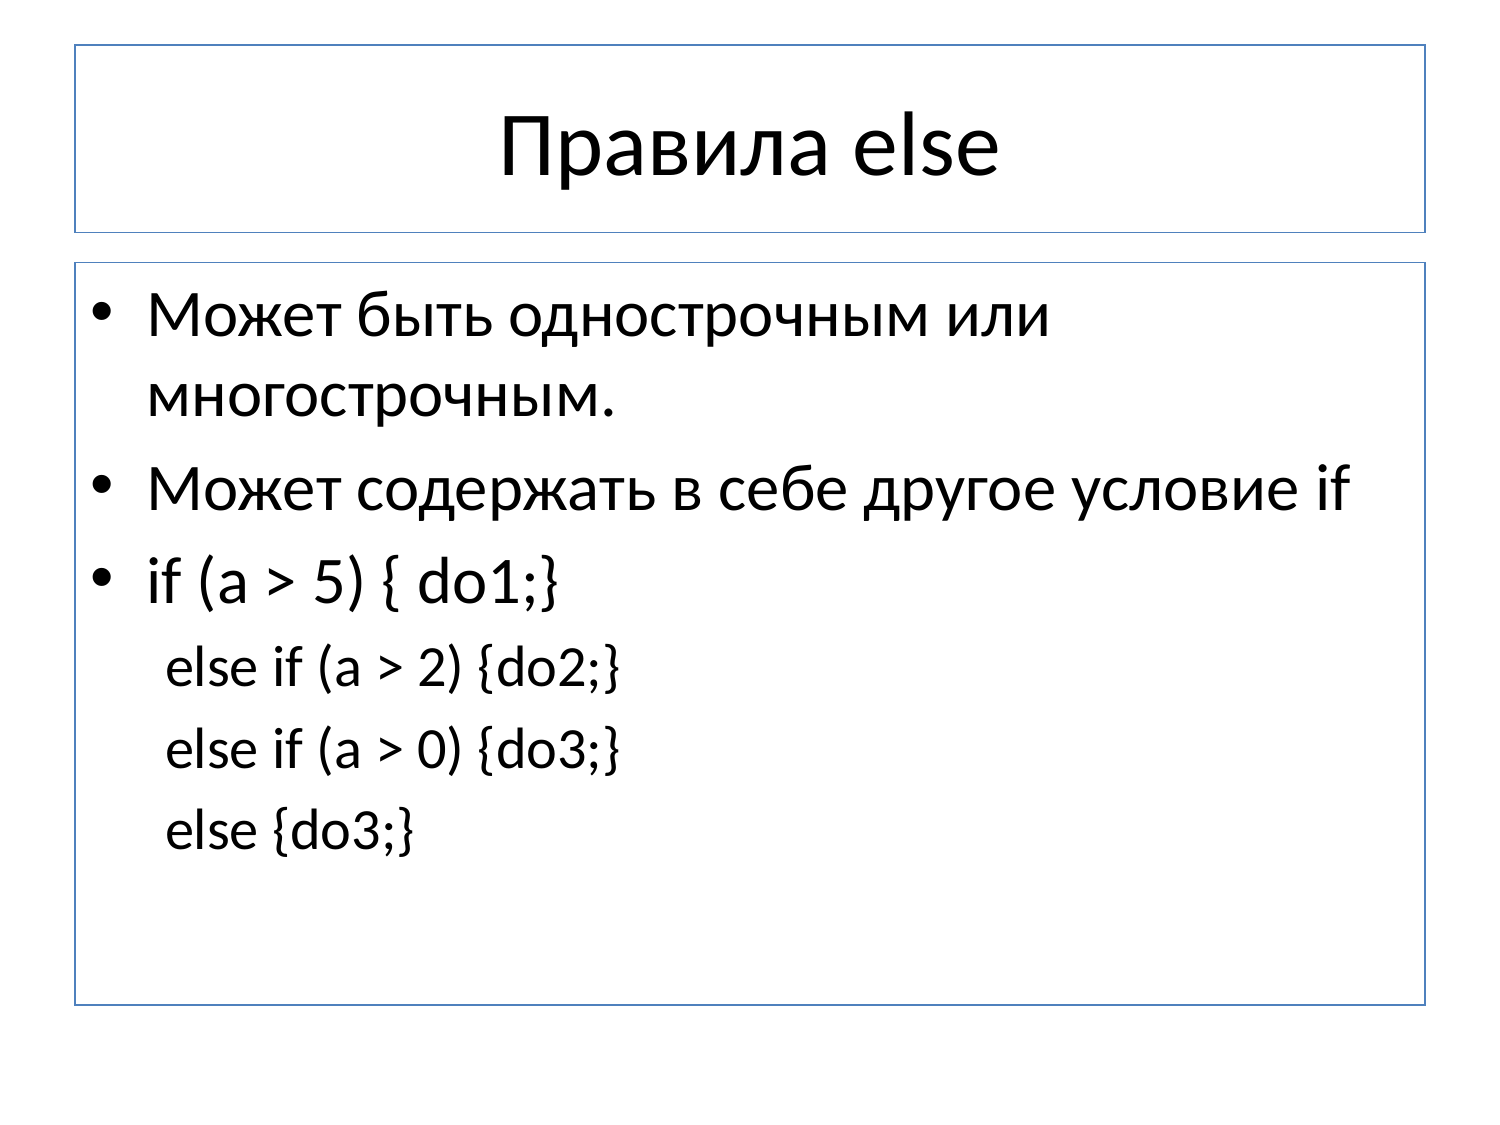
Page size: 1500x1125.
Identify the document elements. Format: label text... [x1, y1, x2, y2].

list Может быть однострочным или многострочным. Может содержать в себе другое условие if if (а > 5) { do1;} else if (a > 2) {do2;} else if (a > 0) {do3;} else {do3;} [74, 262, 1426, 1006]
title Правила else [74, 44, 1426, 233]
